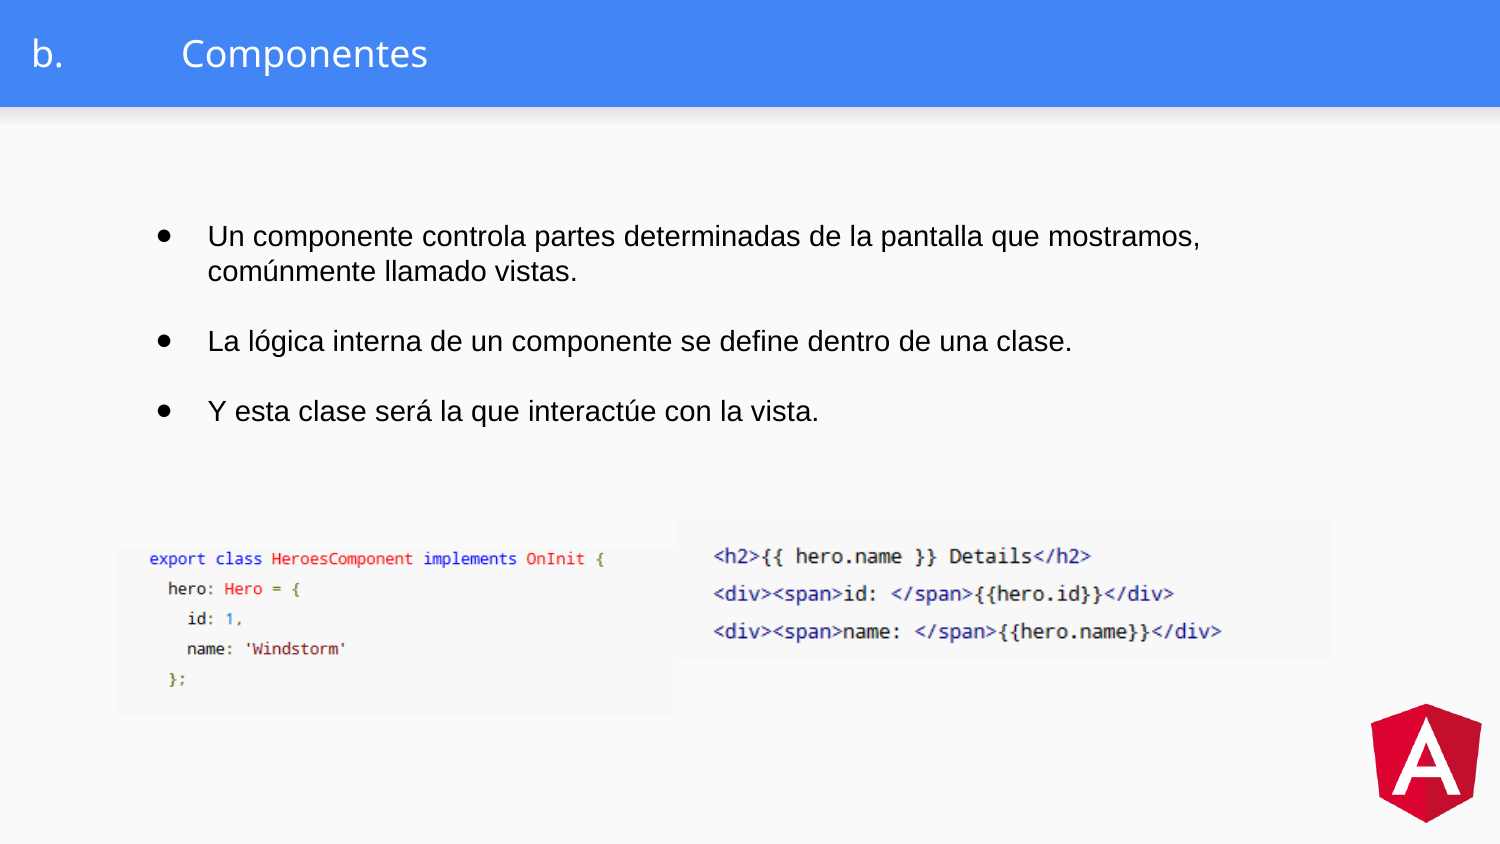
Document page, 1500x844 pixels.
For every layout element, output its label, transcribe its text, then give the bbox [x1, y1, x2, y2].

picture [117, 517, 1331, 717]
text_box Un componente controla partes determinadas de la pantalla que mostramos, comúnmente llamado vistas. La lógica interna de un componente se define dentro de una clase. Y esta clase será la que interactúe con la vista. [117, 202, 1383, 472]
picture [1351, 685, 1500, 834]
title b. Componentes [16, 2, 1464, 102]
